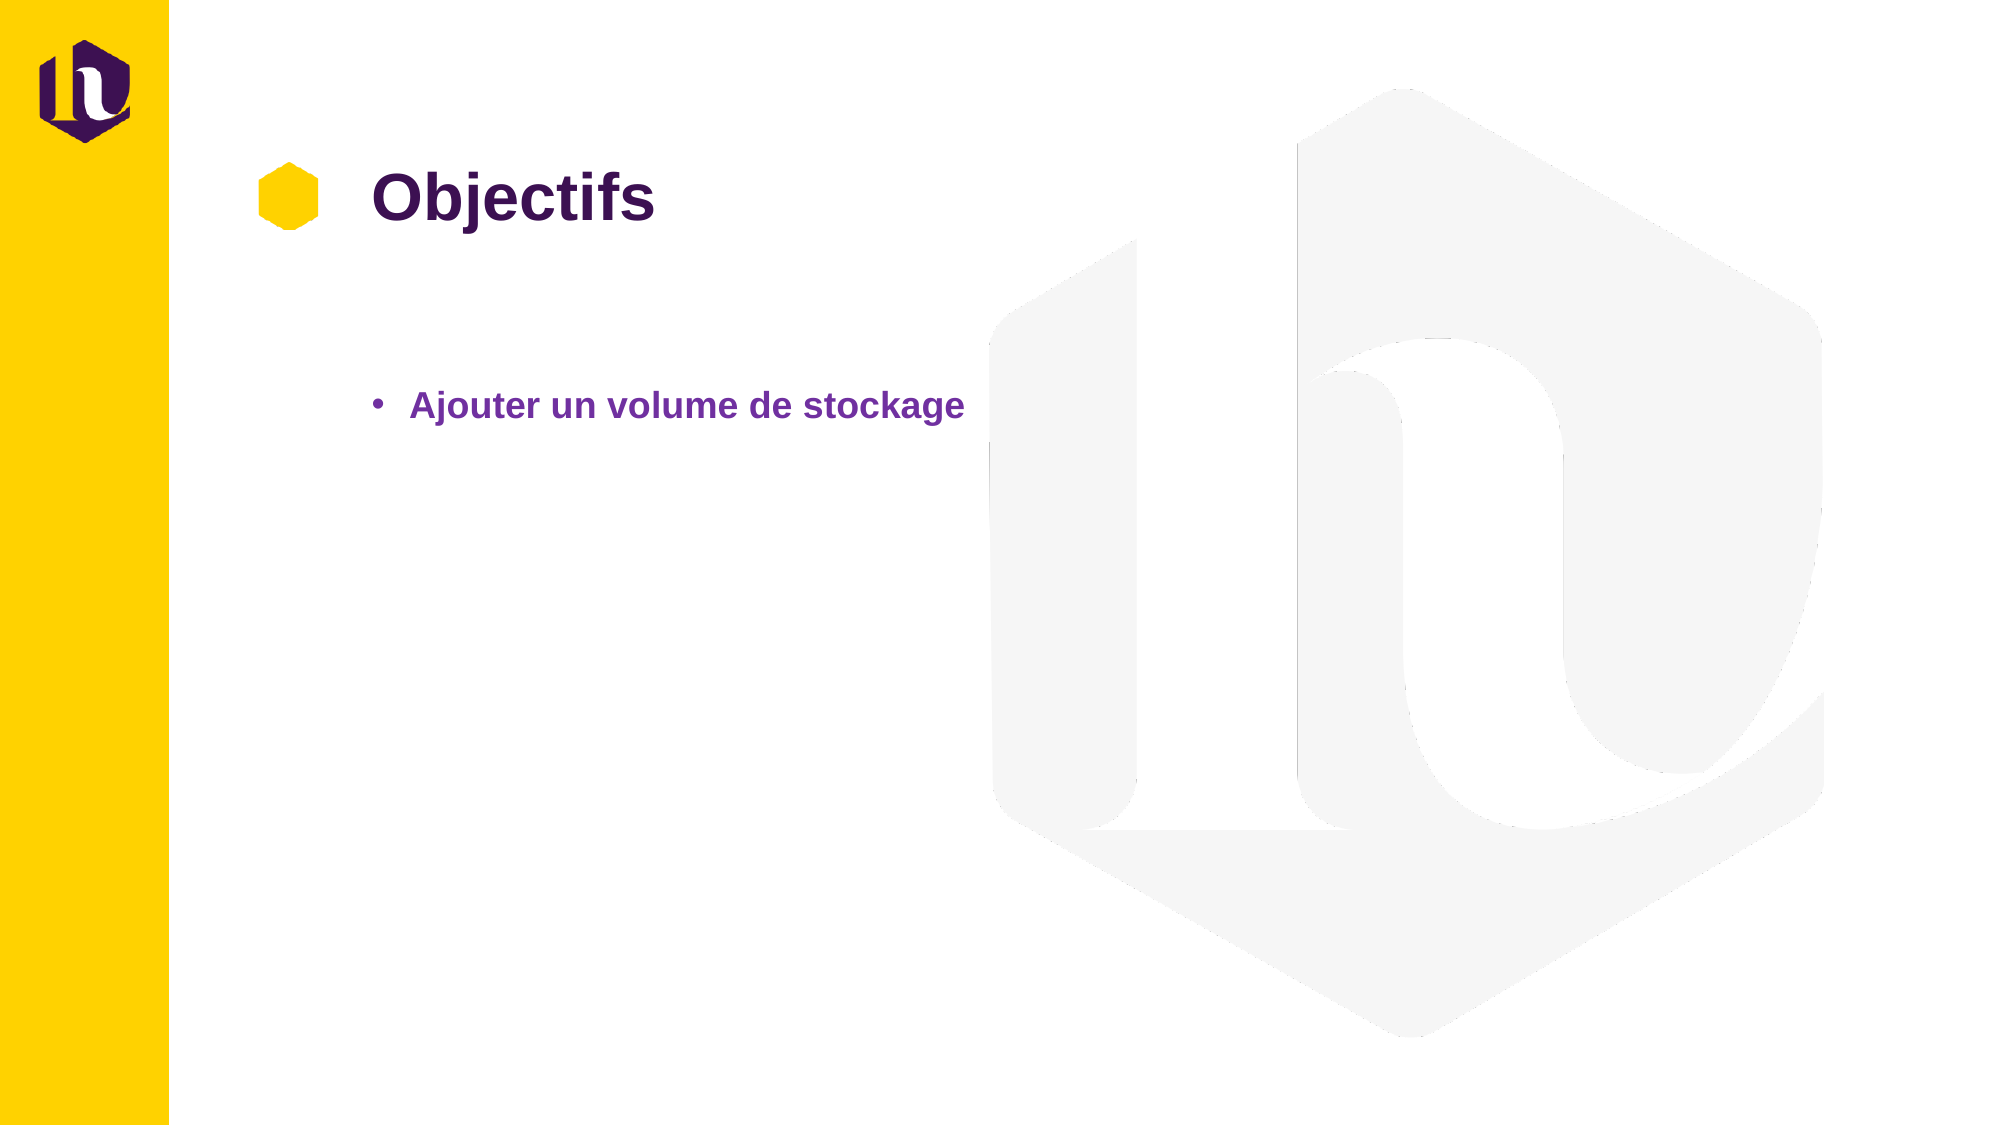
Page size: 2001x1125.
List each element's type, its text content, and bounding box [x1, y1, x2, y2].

list Ajouter un volume de stockage [356, 351, 1836, 1066]
title Objectifs [356, 89, 1919, 308]
